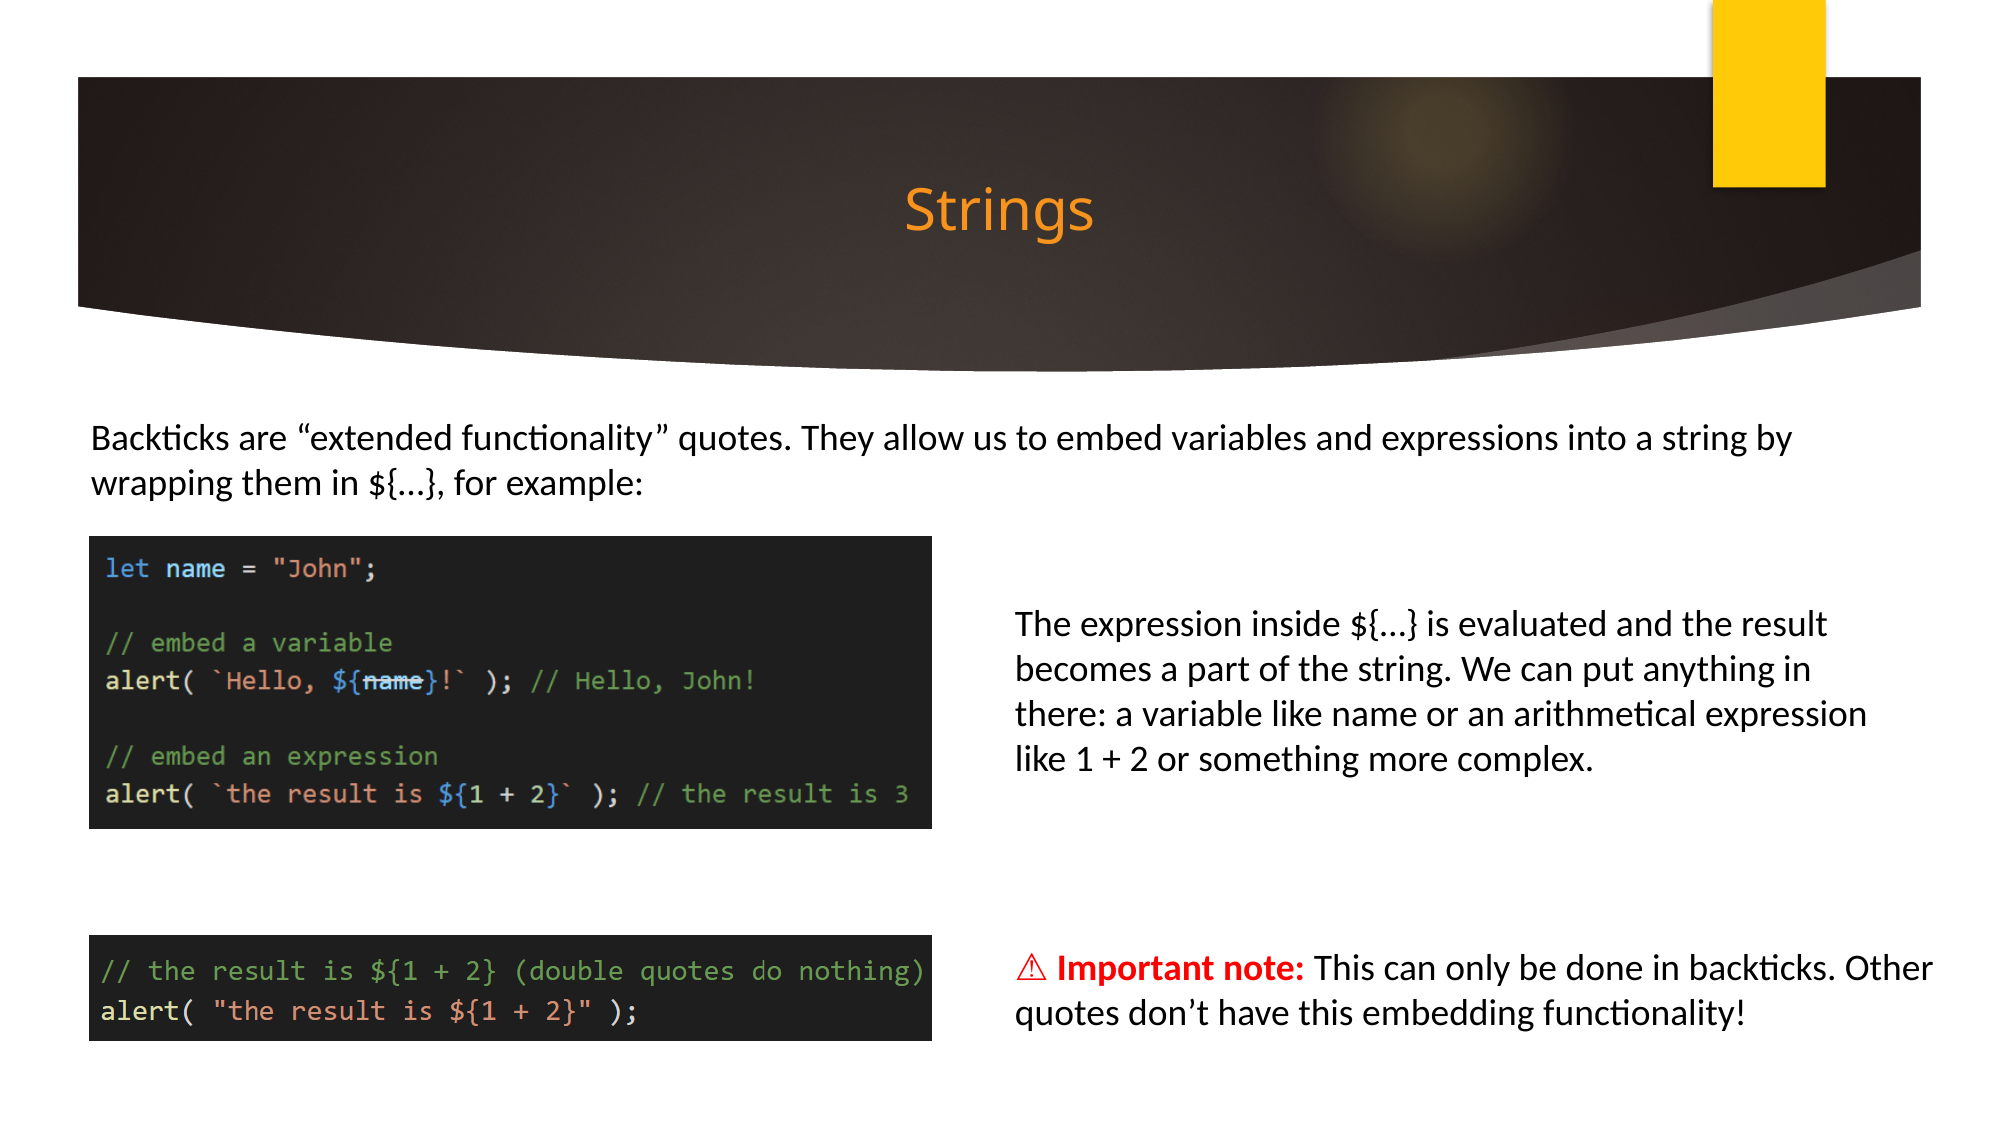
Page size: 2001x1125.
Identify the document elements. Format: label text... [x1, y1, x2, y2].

text_box Backticks are “extended functionality” quotes. They allow us to embed variables and expressions into a string by wrapping them in ${…}, for example: [75, 405, 1925, 511]
picture [79, 78, 1920, 371]
picture [89, 536, 932, 829]
text_box The expression inside ${…} is evaluated and the result becomes a part of the string. We can put anything in there: a variable like name or an arithmetical expression like 1 + 2 or something more complex. [999, 591, 1901, 787]
title Strings [396, 167, 1604, 250]
picture [89, 935, 932, 1042]
title Objects [1507, 311, 1749, 355]
text_box ⚠ Important note: This can only be done in backticks. Other quotes don’t have this embedding functionality! [999, 935, 2000, 1040]
